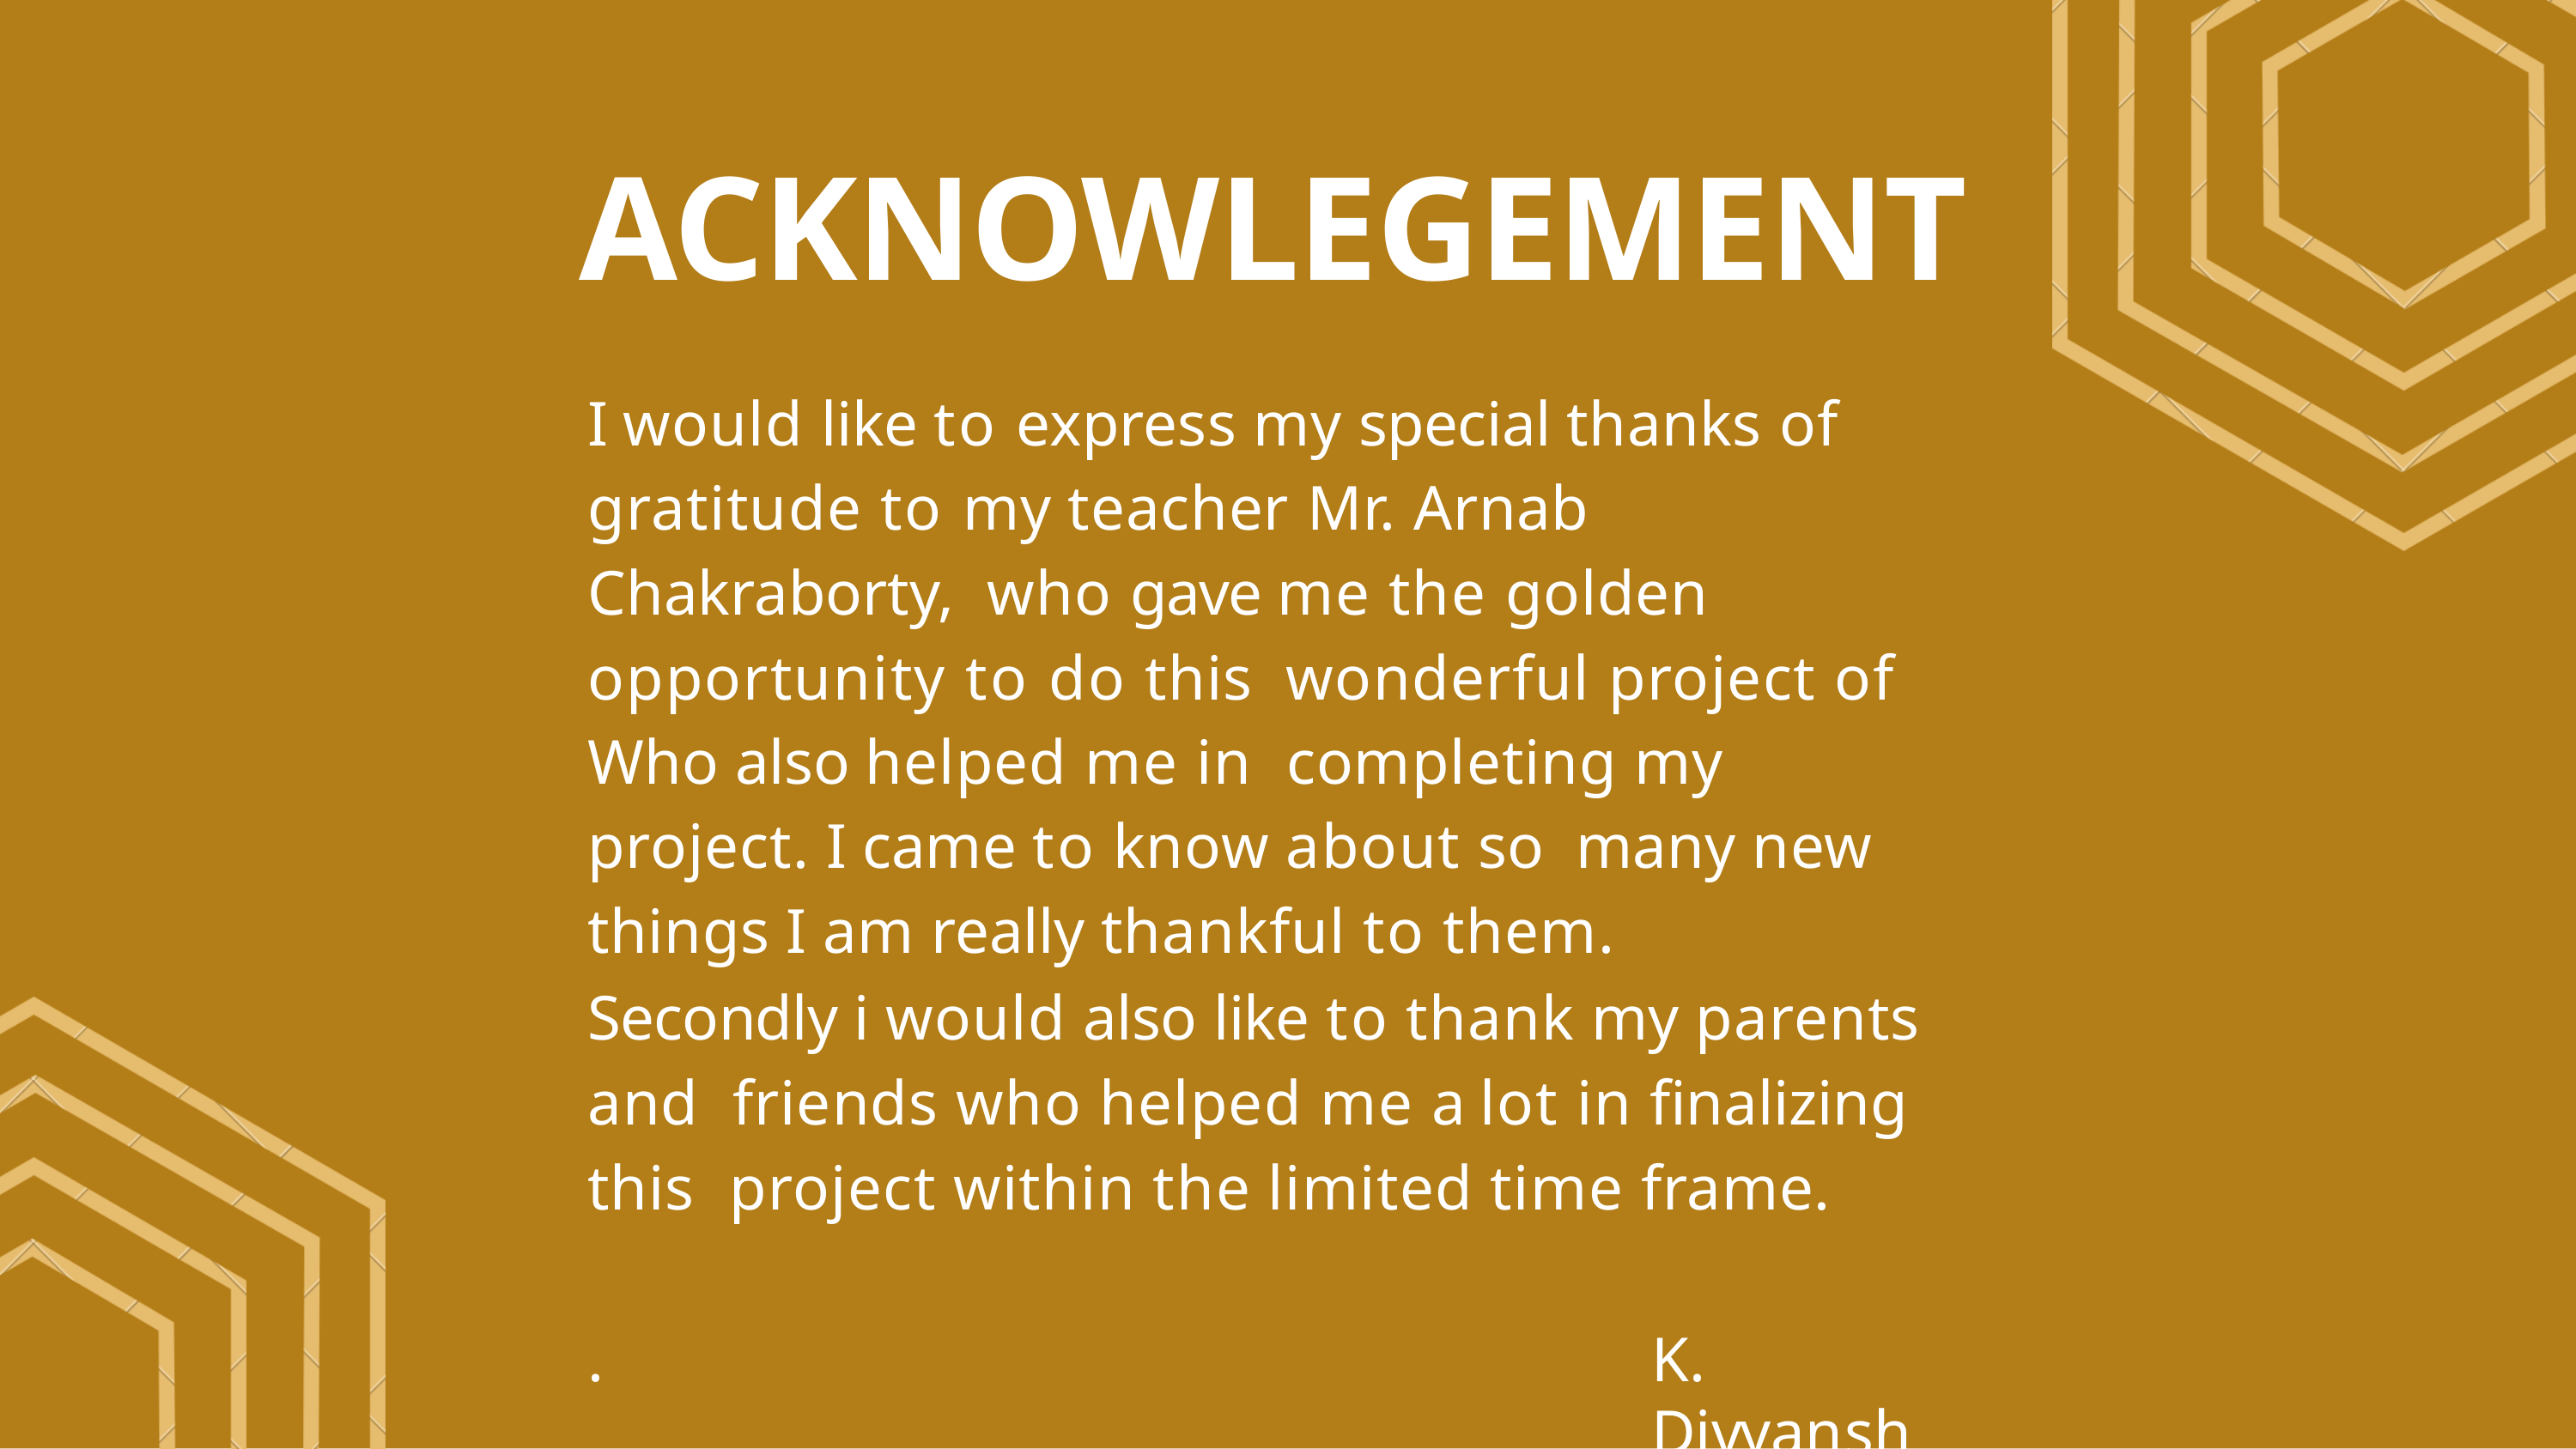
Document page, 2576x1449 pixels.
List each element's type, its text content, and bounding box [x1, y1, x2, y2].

text_box I would like to express my special thanks of gratitude to my teacher Mr. Arnab Chakraborty, who gave me the golden opportunity to do this wonderful project of Who also helped me in completing my project. I came to know about so many new things I am really thankful to them. Secondly i would also like to thank my parents and friends who helped me a lot in finalizing this project within the limited time frame. [586, 372, 1971, 1222]
text_box K. Divyansh [1649, 1319, 1966, 1449]
title ACKNOWLEGEMENT [577, 135, 1999, 379]
text_box . [586, 1319, 605, 1394]
picture [0, 996, 386, 1449]
picture [2051, 0, 2576, 551]
